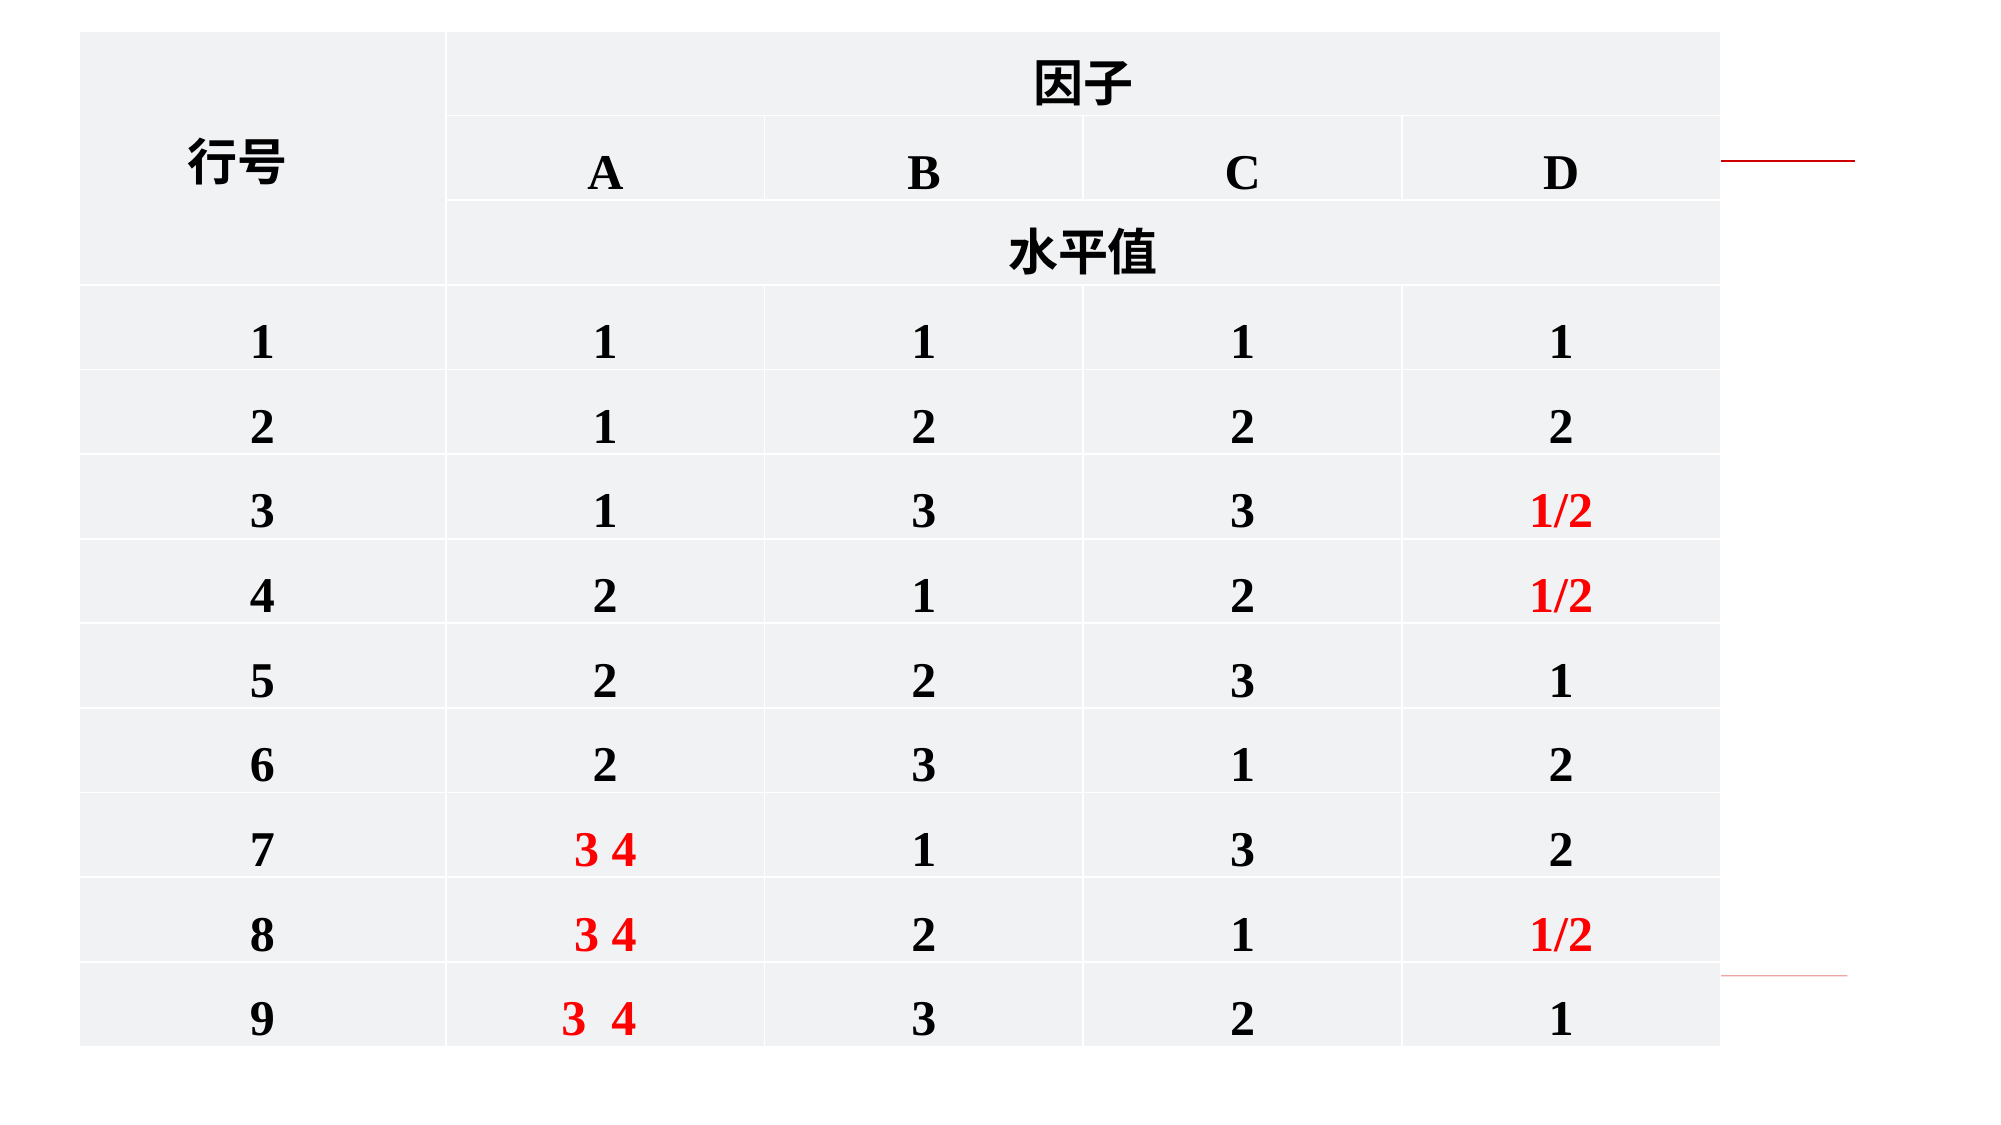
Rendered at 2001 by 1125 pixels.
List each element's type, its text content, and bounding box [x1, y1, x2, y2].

table_cell 3 [1084, 455, 1401, 538]
table_header 行号 [80, 32, 445, 284]
table_cell 1 [1084, 286, 1401, 369]
table_cell 1 [447, 286, 764, 369]
table_cell 2 [1084, 963, 1401, 1046]
table_cell 4 [447, 878, 764, 961]
table_cell C [1084, 116, 1401, 199]
table_cell 2 [765, 878, 1082, 961]
table_cell 4 [80, 540, 445, 622]
table_cell 1 [765, 286, 1082, 369]
table_cell 6 [80, 709, 445, 792]
table_cell 4 [447, 793, 764, 876]
table_cell 8 [80, 878, 445, 961]
table_cell 1 [765, 793, 1082, 876]
table_cell 1 [447, 370, 764, 453]
table_cell 3 [765, 709, 1082, 792]
table_cell 2 [447, 540, 764, 622]
table_cell 1 [1403, 286, 1720, 369]
table_cell 1/2 [1403, 878, 1720, 961]
table_cell 2 [765, 624, 1082, 707]
table_cell 1 [447, 455, 764, 538]
table_cell 3 [765, 963, 1082, 1046]
table_cell 2 [1403, 709, 1720, 792]
table_cell 3 [765, 455, 1082, 538]
table_cell 1 [1403, 624, 1720, 707]
table_header 因子 [447, 32, 1720, 115]
table_cell 2 [1084, 370, 1401, 453]
table_cell 2 [765, 370, 1082, 453]
table_cell 3 [1084, 793, 1401, 876]
table_cell 1 [765, 540, 1082, 622]
table_cell 2 [447, 624, 764, 707]
table_cell 1/2 [1403, 455, 1720, 538]
table_cell 2 [1403, 793, 1720, 876]
table_cell 2 [1403, 370, 1720, 453]
table_cell 1 [1403, 963, 1720, 1046]
table_cell 2 [447, 709, 764, 792]
table_cell 3 4 [447, 963, 764, 1046]
table_cell 2 [80, 370, 445, 453]
table_cell 1 [80, 286, 445, 369]
table_cell 3 [1084, 624, 1401, 707]
table_cell 1/2 [1403, 540, 1720, 622]
table_cell 1 [1084, 709, 1401, 792]
table_cell 9 [80, 963, 445, 1046]
table_cell 5 [80, 624, 445, 707]
table_cell D [1403, 116, 1720, 199]
table_cell 7 [80, 793, 445, 876]
table_cell 水平值 [447, 201, 1720, 284]
table_cell 1 [1084, 878, 1401, 961]
table_cell A [447, 116, 764, 199]
table_cell 3 [80, 455, 445, 538]
table_cell 2 [1084, 540, 1401, 622]
table_cell B [765, 116, 1082, 199]
